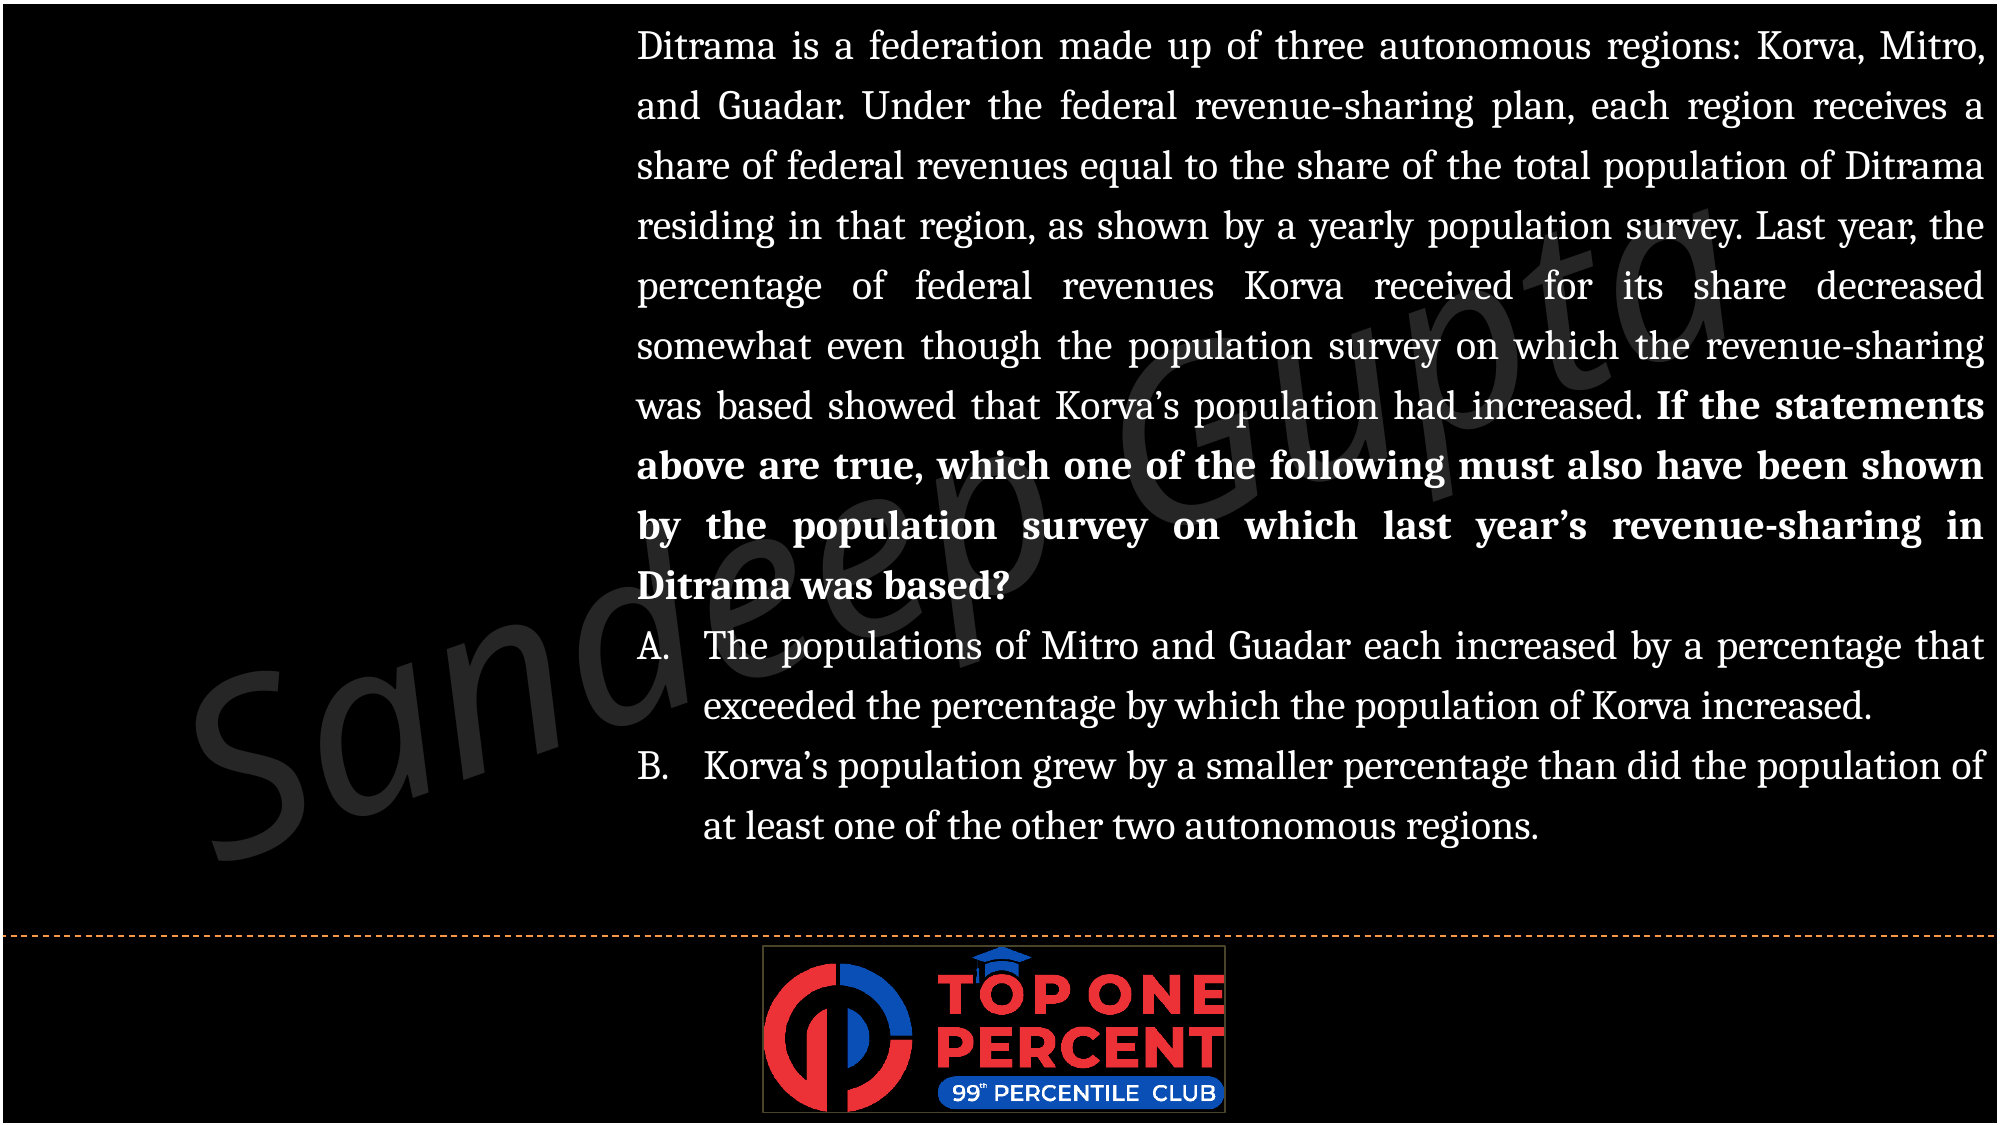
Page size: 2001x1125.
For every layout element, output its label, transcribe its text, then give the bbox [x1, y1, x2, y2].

picture [763, 946, 1225, 1112]
text_box Ditrama is a federation made up of three autonomous regions: Korva, Mitro, and Guadar. Under the federal revenue-sharing plan, each region receives a share of federal revenues equal to the share of the total population of Ditrama residing in that region, as shown by a yearly population survey. Last year, the percentage of federal revenues Korva received for its share decreased somewhat even though the population survey on which the revenue-sharing was based showed that Korva’s population had increased. If the statements above are true, which one of the following must also have been shown by the population survey on which last year’s revenue-sharing in Ditrama was based? The populations of Mitro and Guadar each increased by a percentage that exceeded the percentage by which the population of Korva increased. Korva’s population grew by a smaller percentage than did the population of at least one of the other two autonomous regions. [621, 0, 2000, 855]
